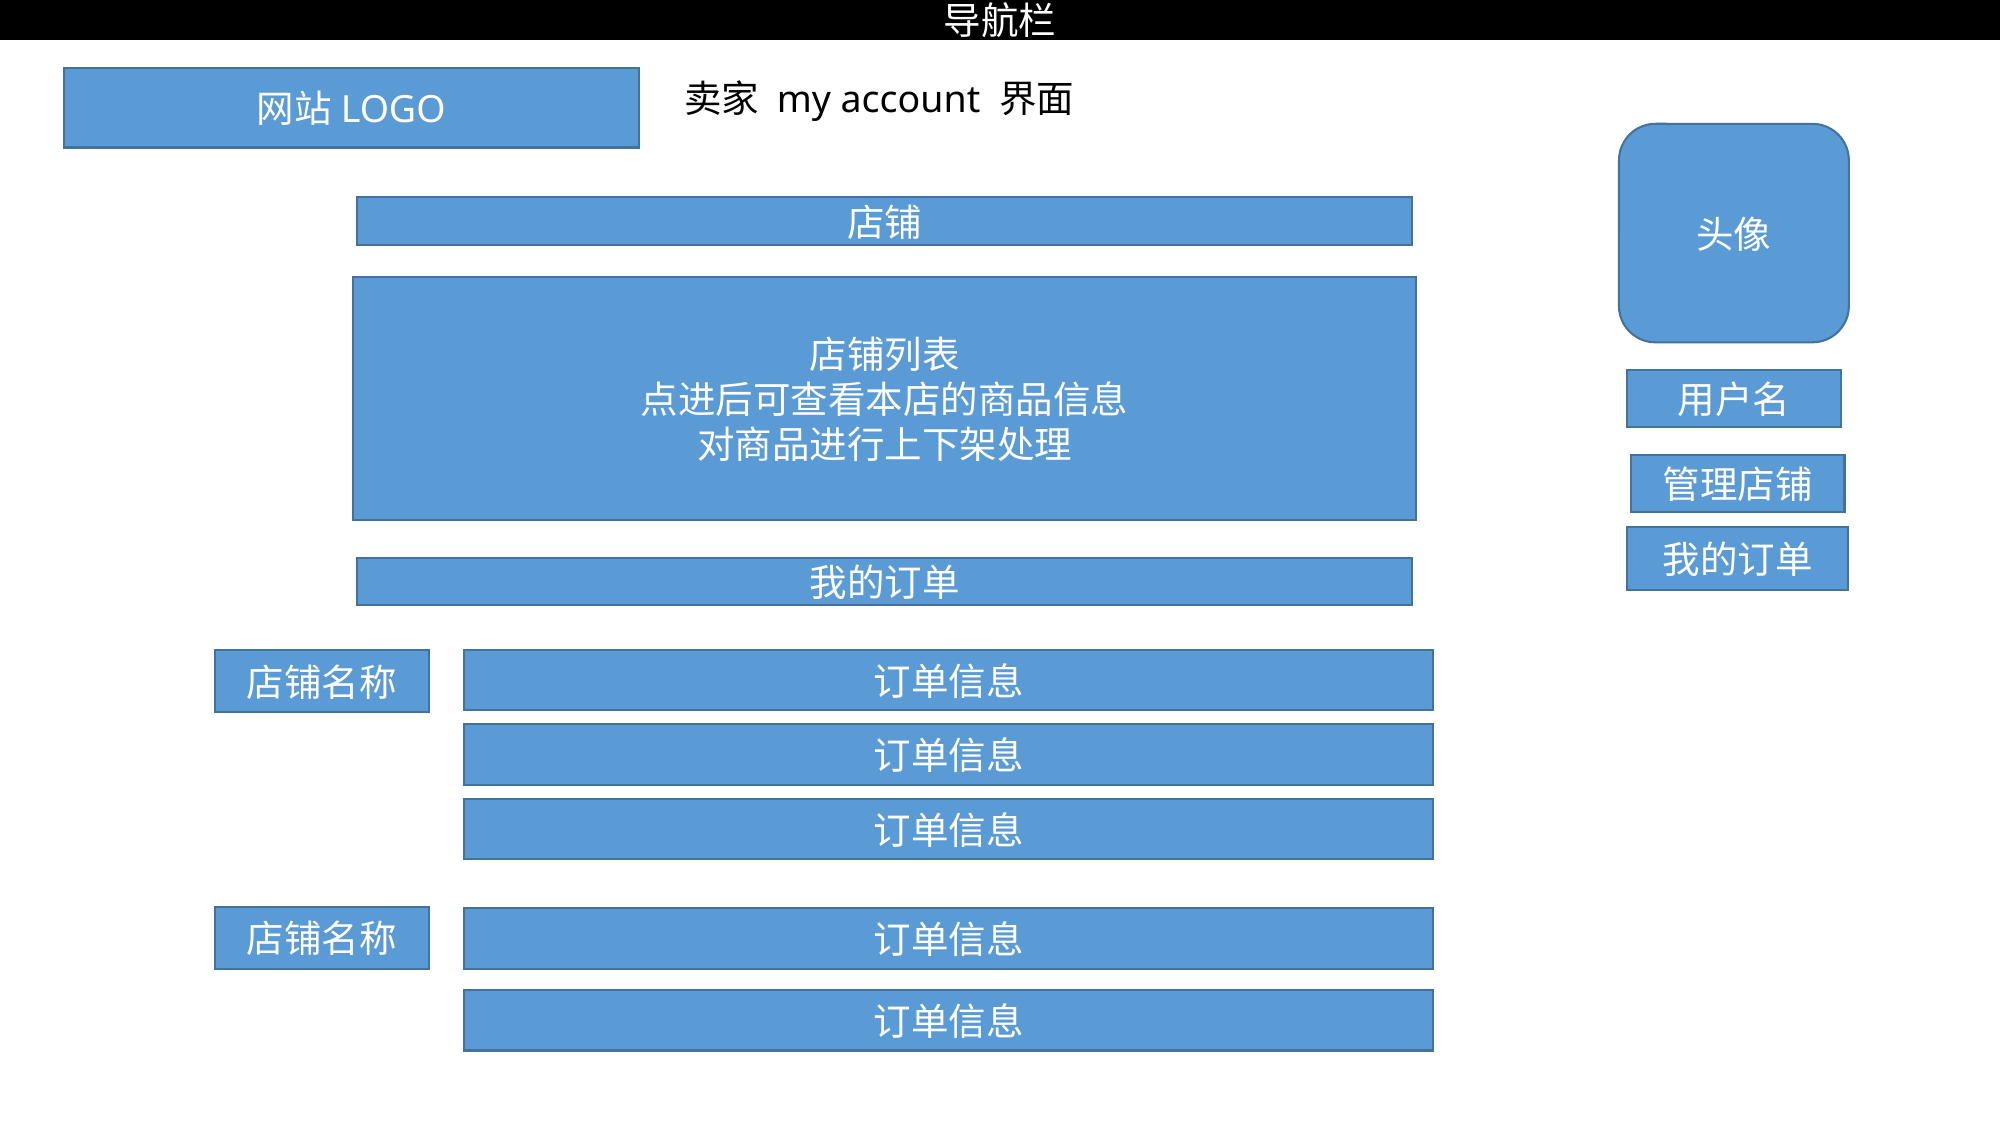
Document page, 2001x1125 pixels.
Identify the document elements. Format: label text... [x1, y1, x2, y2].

text_box 店铺名称 [214, 649, 430, 713]
text_box 卖家 my account 界面 [669, 67, 1335, 128]
text_box 我的订单 [1626, 526, 1849, 591]
text_box 订单信息 [463, 723, 1434, 786]
text_box 订单信息 [463, 907, 1434, 970]
text_box 网站LOGO [63, 67, 640, 149]
text_box 订单信息 [463, 989, 1434, 1052]
text_box 订单信息 [463, 798, 1434, 860]
text_box 订单信息 [463, 649, 1434, 711]
text_box 我的订单 [356, 557, 1413, 606]
text_box 头像 [1617, 122, 1850, 344]
text_box 用户名 [1626, 369, 1842, 428]
text_box 管理店铺 [1630, 454, 1846, 513]
text_box 店铺 [356, 196, 1413, 246]
text_box 导航栏 [0, 0, 2000, 40]
text_box 店铺名称 [214, 906, 430, 970]
text_box 店铺列表 点进后可查看本店的商品信息 对商品进行上下架处理 [352, 276, 1417, 521]
